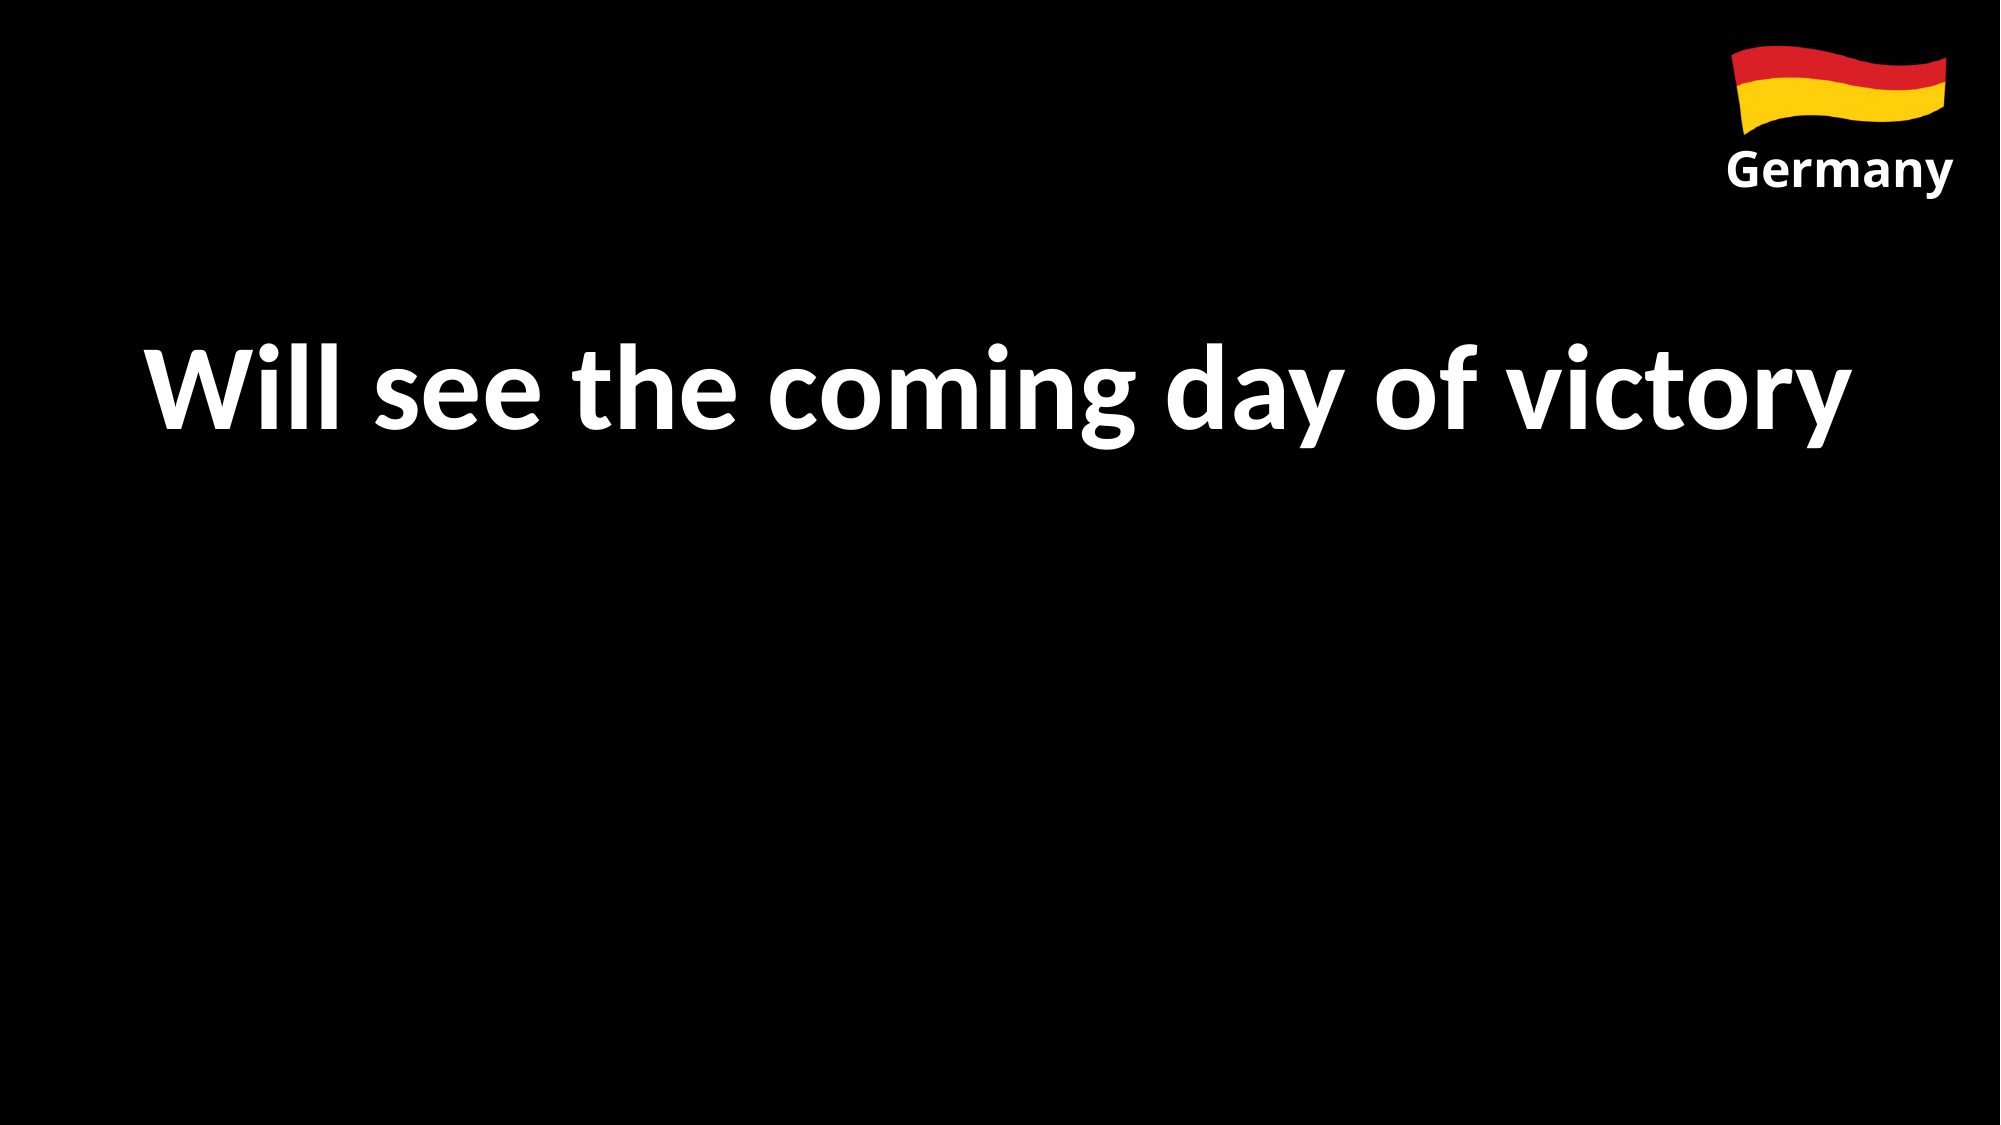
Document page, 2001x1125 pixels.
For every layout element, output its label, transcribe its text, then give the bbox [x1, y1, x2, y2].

text_box Germany [1710, 130, 1969, 205]
picture [1725, 16, 1948, 135]
list Will see the coming day of victory [0, 109, 2000, 464]
